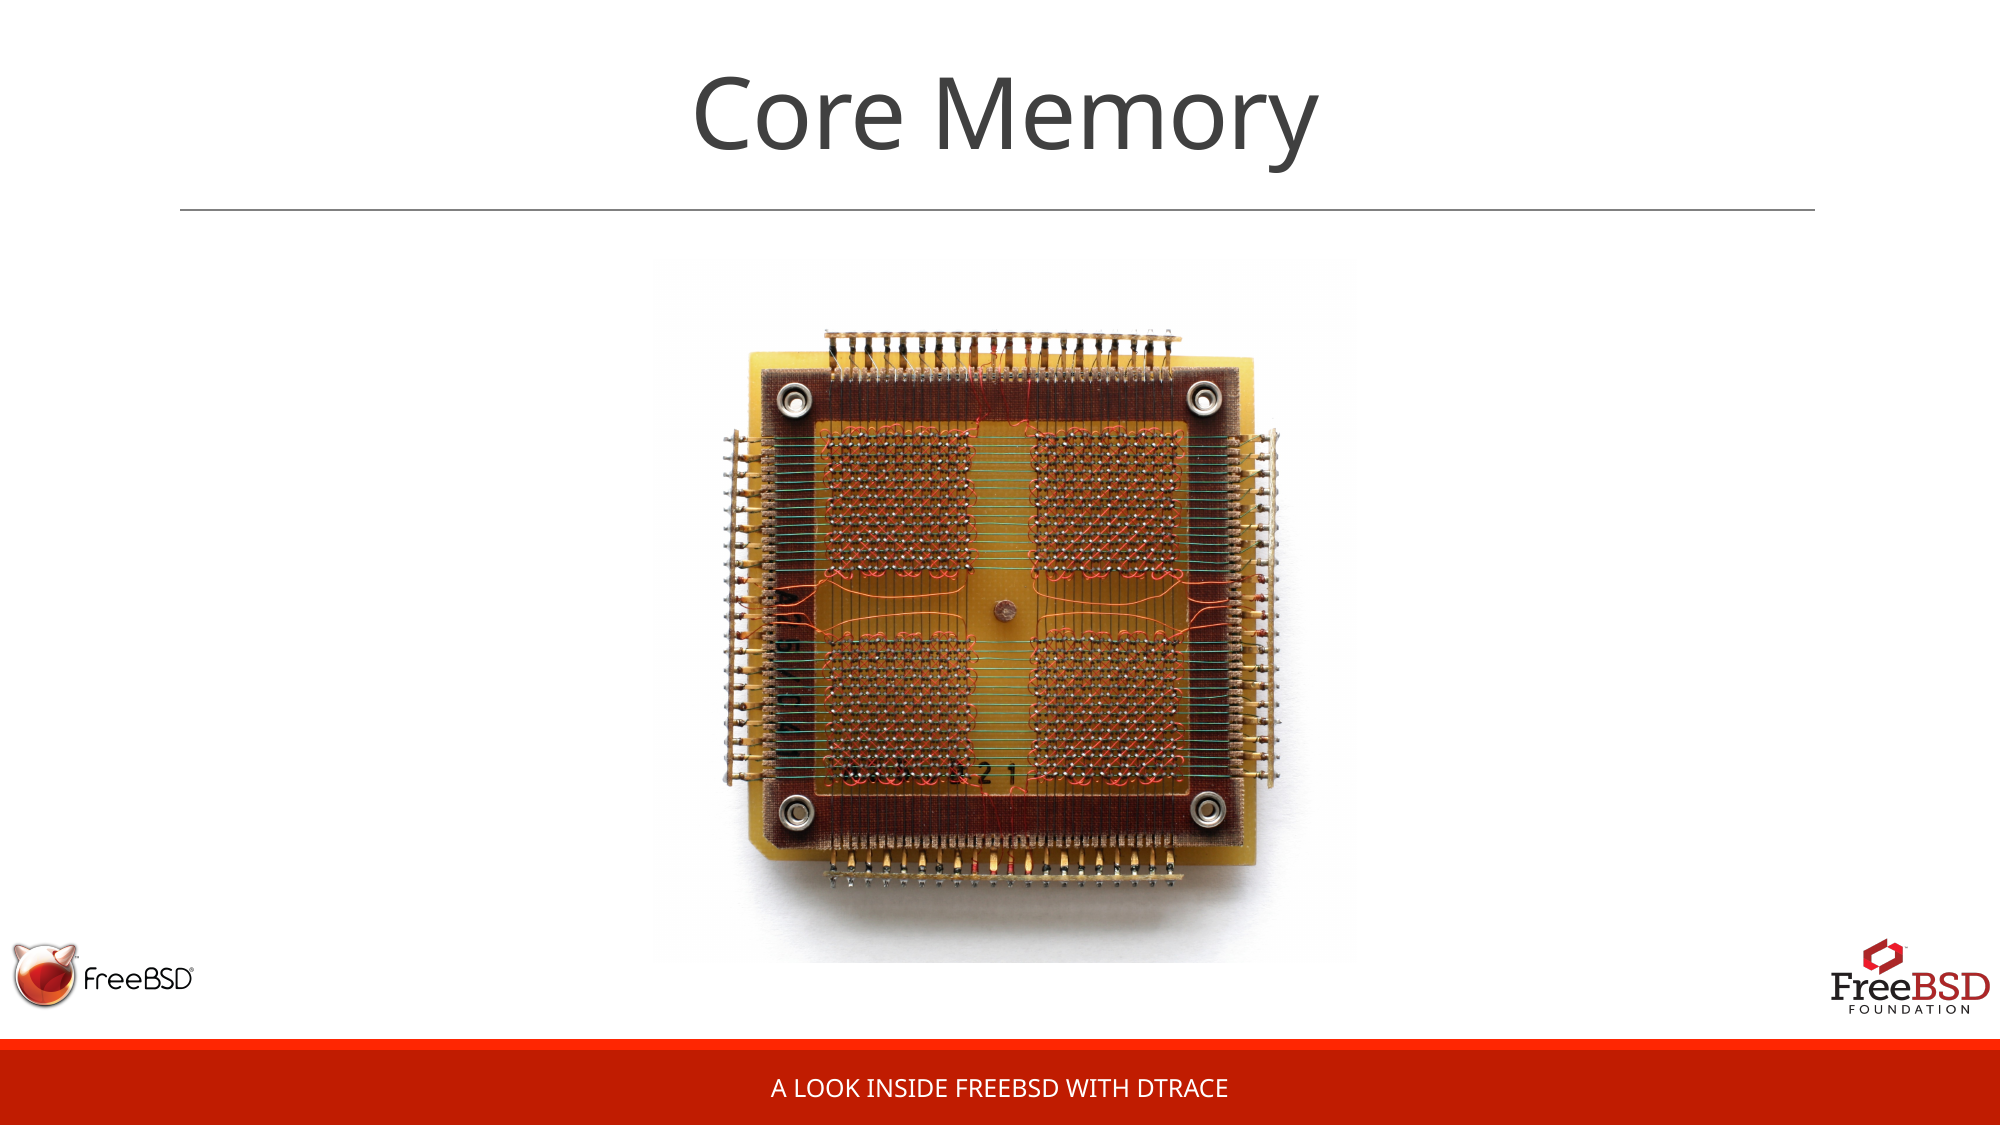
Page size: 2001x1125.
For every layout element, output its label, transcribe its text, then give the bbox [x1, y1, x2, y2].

picture [0, 931, 194, 1021]
title Core Memory [180, 47, 1830, 191]
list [652, 259, 1357, 964]
footer A Look Inside FreeBSD with DTrace [604, 1059, 1396, 1120]
